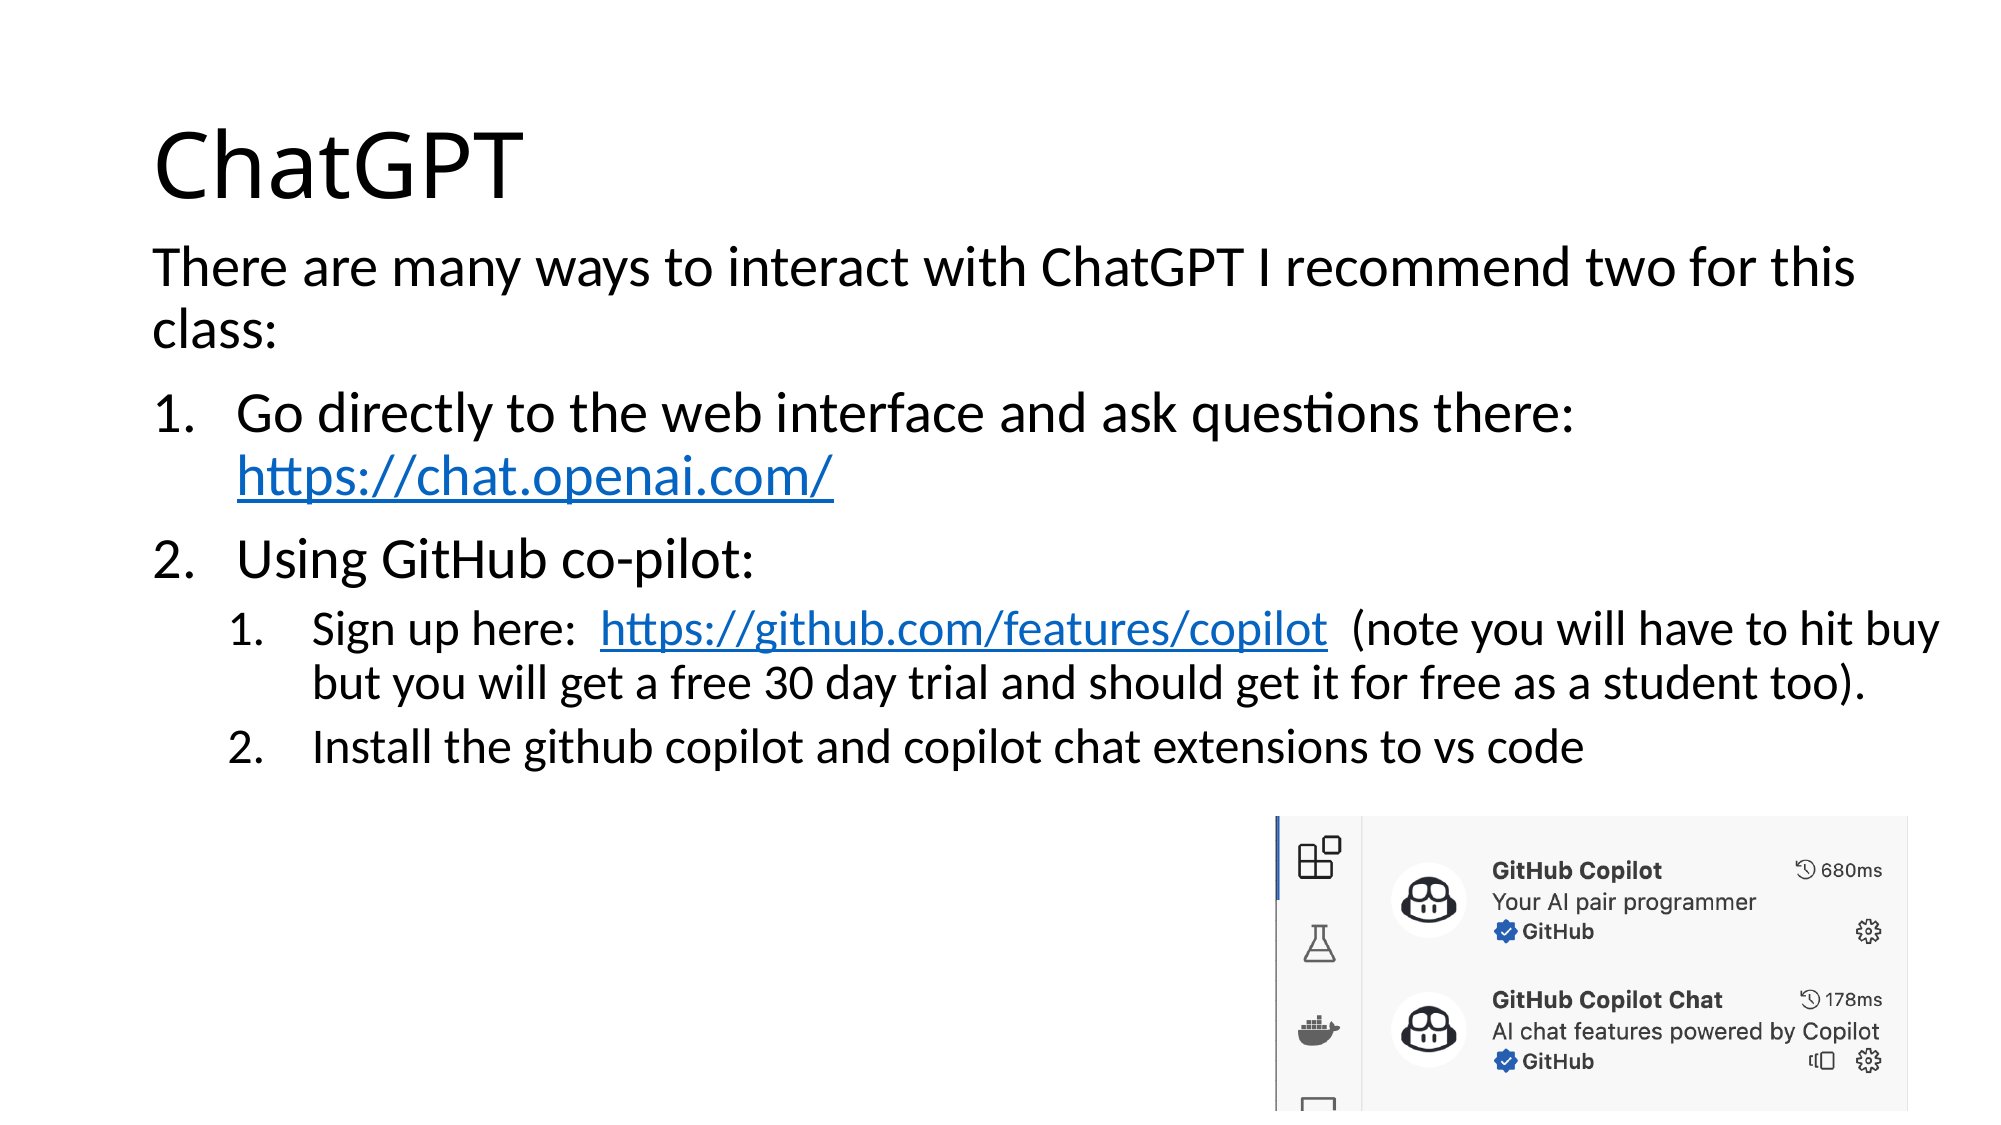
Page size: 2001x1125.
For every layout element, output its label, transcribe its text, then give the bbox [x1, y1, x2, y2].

list There are many ways to interact with ChatGPT I recommend two for this class: Go directly to the web interface and ask questions there: https://chat.openai.com/ Using GitHub co-pilot: Sign up here: https://github.com/features/copilot (note you will have to hit buy but you will get a free 30 day trial and should get it for free as a student too). Install the github copilot and copilot chat extensions to vs code [137, 228, 1963, 942]
title ChatGPT [137, 59, 1863, 228]
picture [1275, 816, 1908, 1111]
